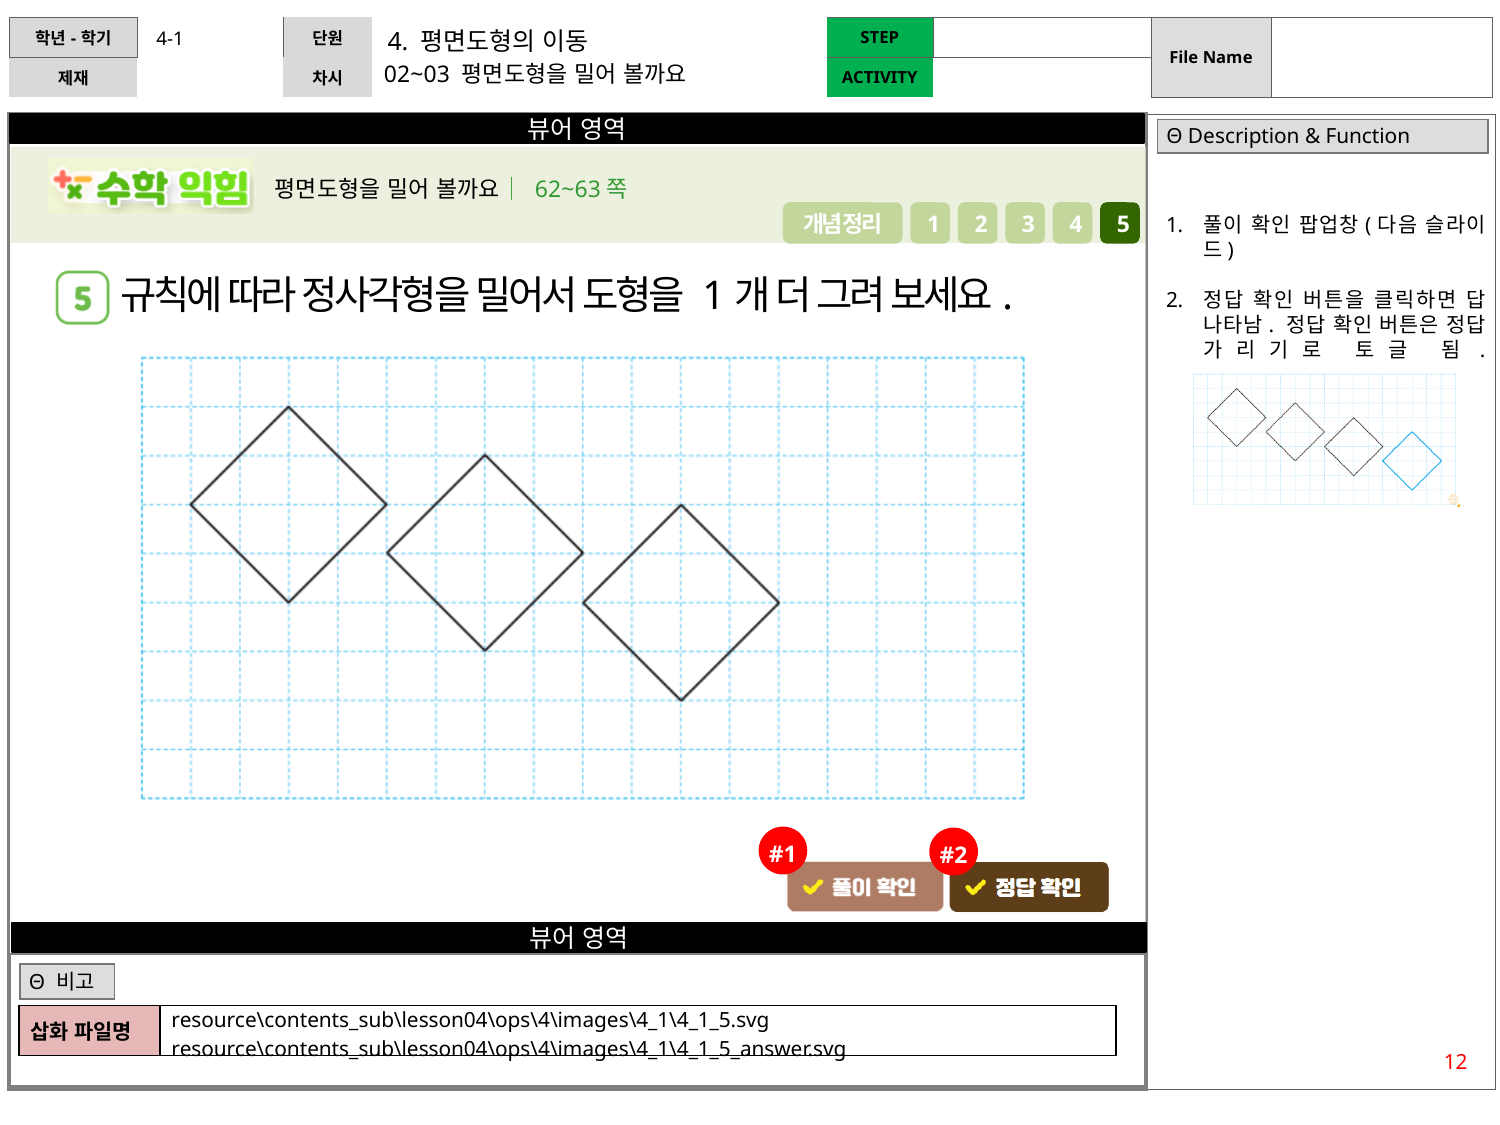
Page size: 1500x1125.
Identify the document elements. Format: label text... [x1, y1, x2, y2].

text_box 3 [1003, 200, 1047, 246]
text_box 풀이 확인 팝업창(다음 슬라이드) 정답 확인 버튼을 클릭하면 답 나타남. 정답 확인 버튼은 정답 가리기로 토글 됨. [1151, 179, 1500, 644]
text_box 4. 평면도형의 이동 [372, 18, 828, 43]
text_box 4-1 [141, 18, 284, 55]
text_box 02~03 평면도형을 밀어 볼까요 [369, 52, 828, 95]
text_box 평면도형을 밀어 볼까요│ 62~63쪽 [259, 166, 808, 209]
text_box 2 [955, 200, 1000, 246]
text_box 1 [908, 200, 953, 246]
picture [948, 858, 1111, 913]
picture [48, 158, 254, 214]
text_box 개념 정리 [780, 200, 905, 246]
text_box 규칙에 따라 정사각형을 밀어서 도형을 1개 더 그려 보세요. [105, 263, 1137, 326]
text_box 4 [1050, 200, 1095, 246]
picture [133, 343, 1034, 808]
text_box #1 [756, 824, 810, 877]
table_header 삽화 파일명 [20, 1006, 159, 1055]
picture [784, 858, 944, 913]
table_header Θ Description & Function [1158, 120, 1487, 152]
table_header resource\contents_sub\lesson04\ops\4\images\4_1\4_1_5.svg resource\contents_sub\lesson04\ops\4\images\4_1\4_1_5_answer.svg [161, 1006, 1115, 1055]
text_box 5 [1098, 200, 1142, 246]
text_box #2 [927, 825, 981, 858]
picture [51, 268, 111, 327]
picture [1191, 371, 1460, 508]
